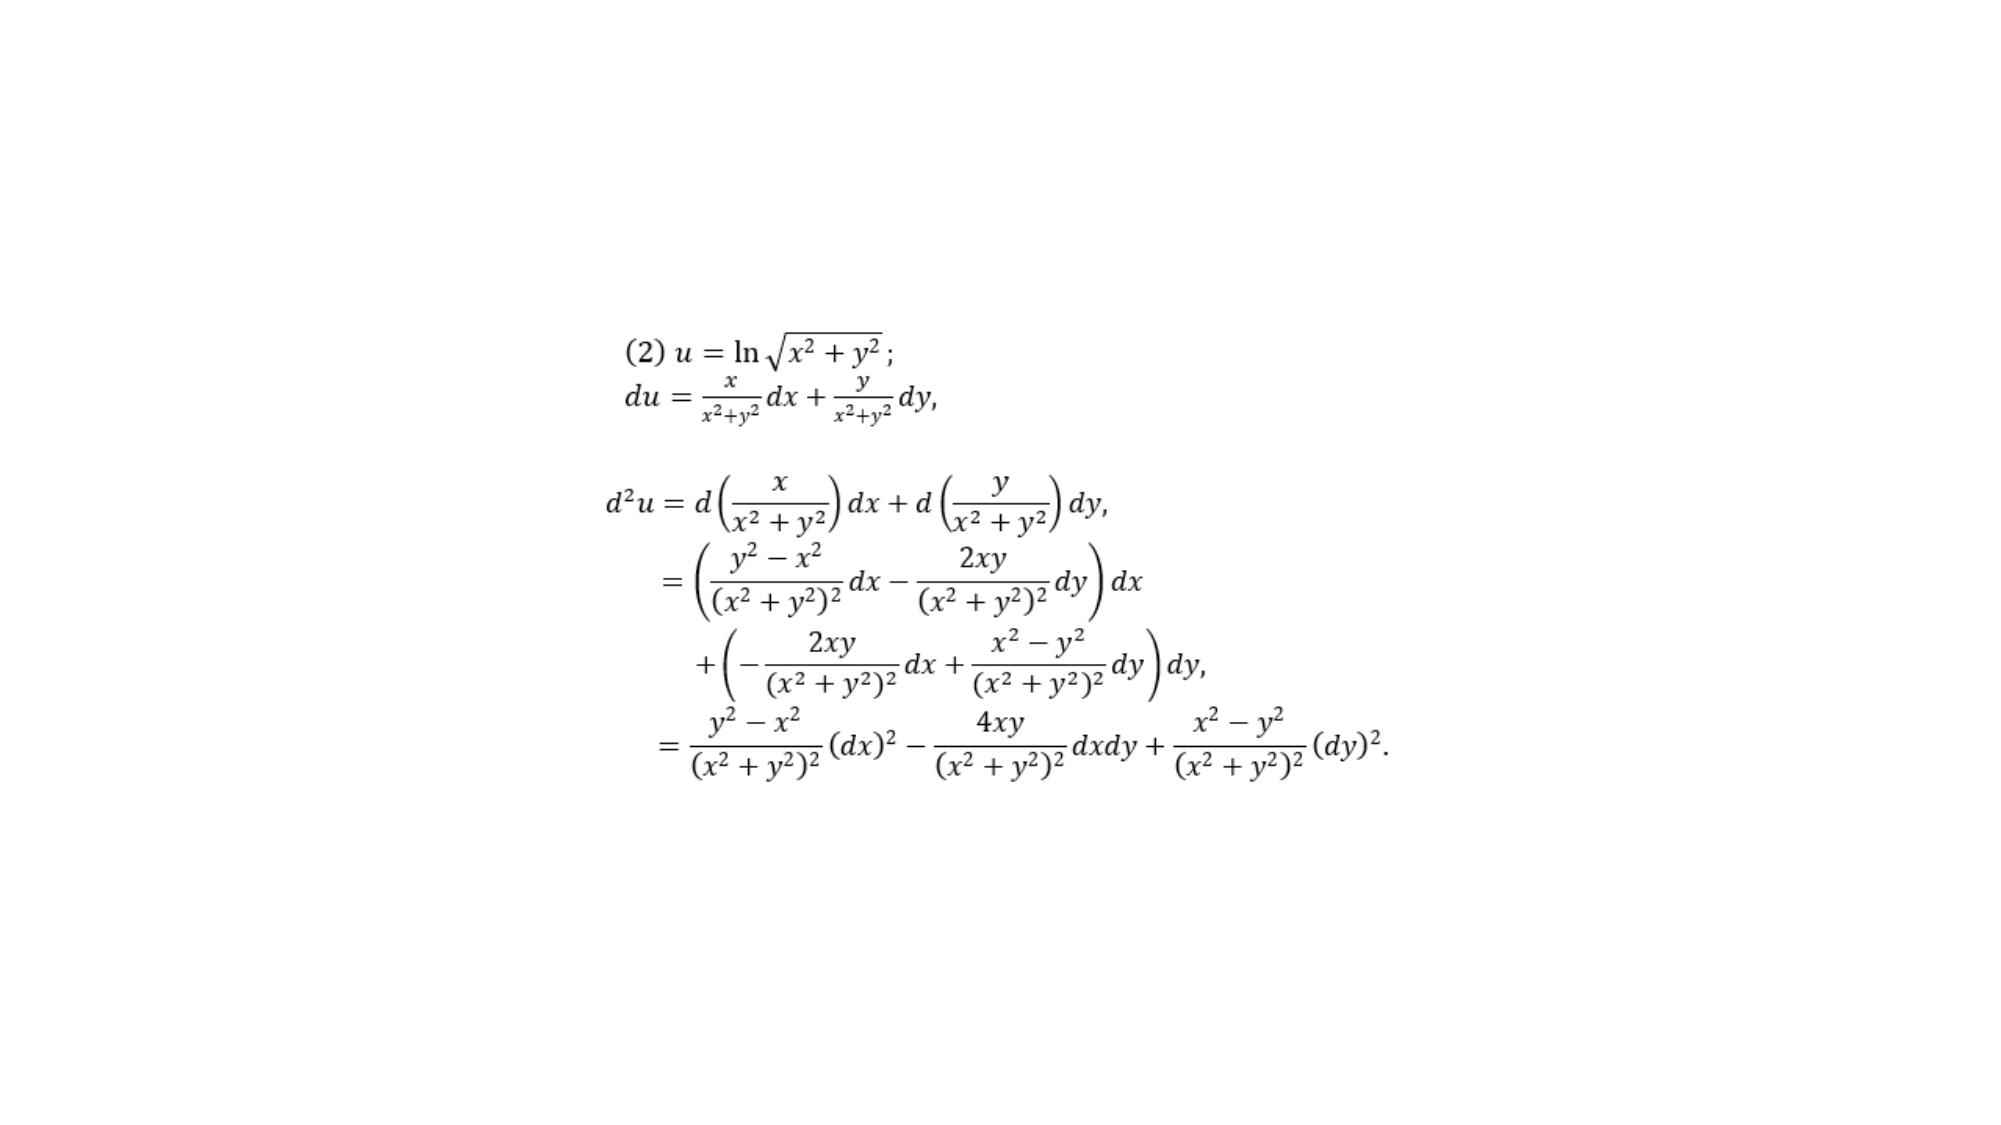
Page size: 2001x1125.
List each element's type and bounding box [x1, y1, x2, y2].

picture [579, 306, 1421, 818]
